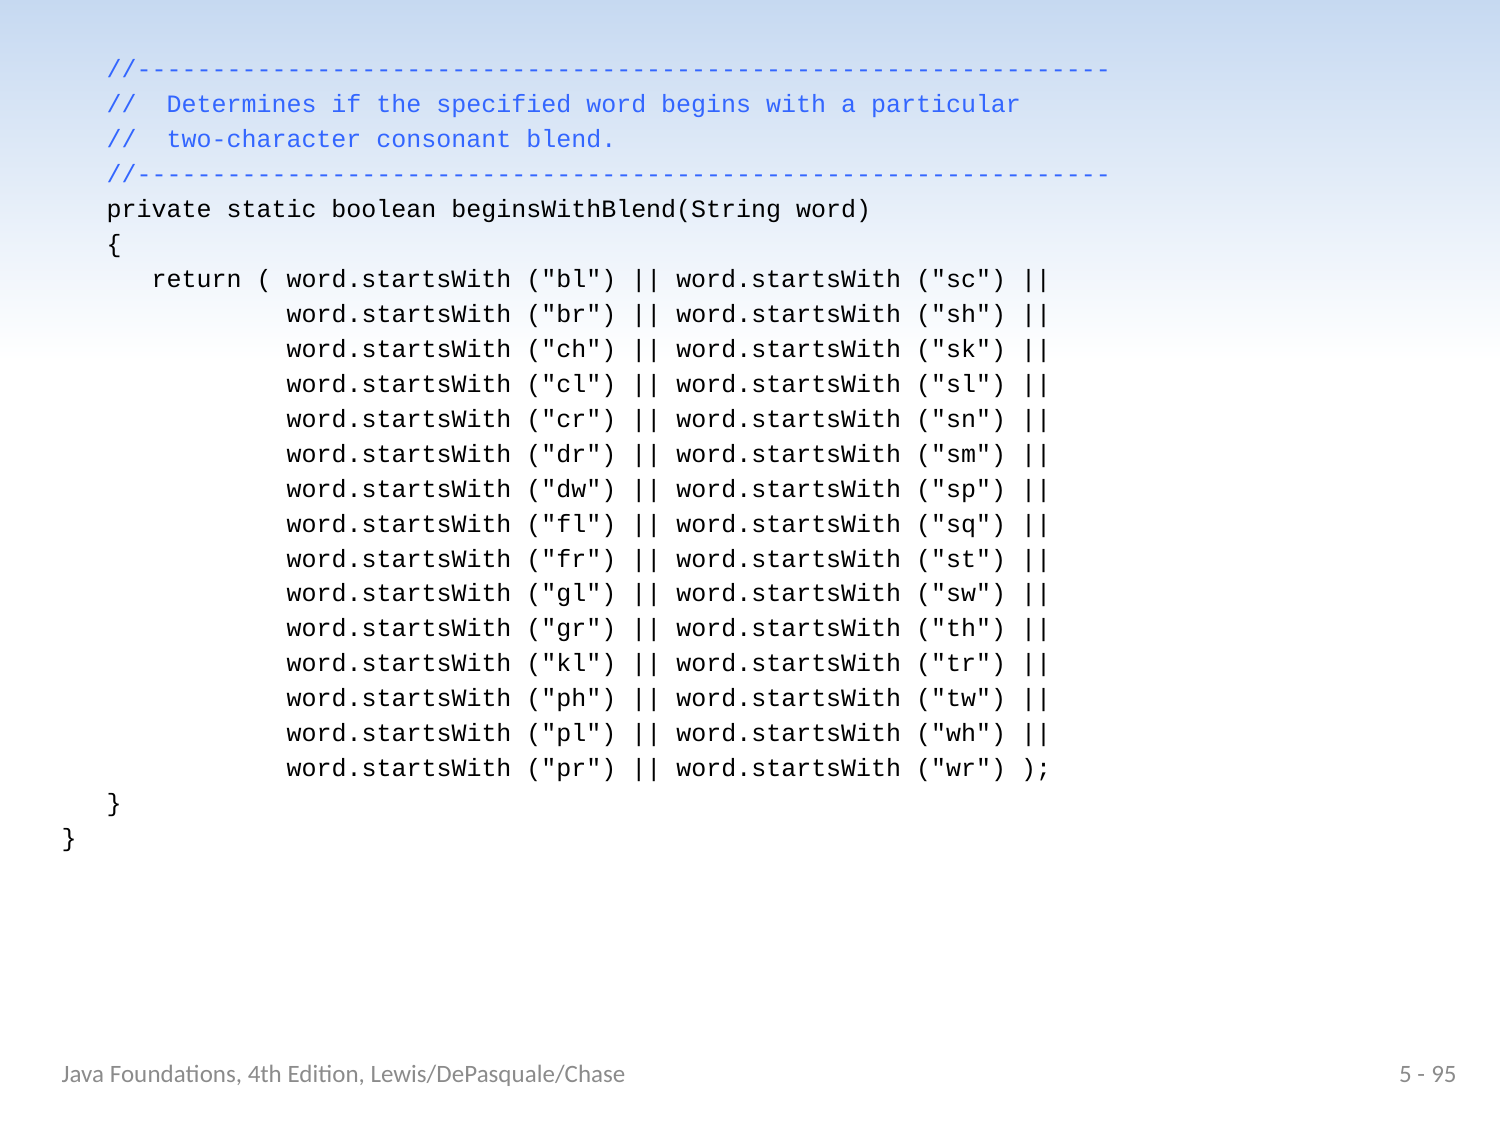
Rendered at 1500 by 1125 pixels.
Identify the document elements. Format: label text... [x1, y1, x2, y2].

footer Java Foundations, 4th Edition, Lewis/DePasquale/Chase [46, 1042, 1121, 1103]
slide_number 5 - 95 [1121, 1042, 1472, 1103]
list //----------------------------------------------------------------- // Determines if the specified word begins with a particular // two-character consonant blend. //----------------------------------------------------------------- private static boolean beginsWithBlend(String word) { return ( word.startsWith ("bl") || word.startsWith ("sc") || word.startsWith ("br") || word.startsWith ("sh") || word.startsWith ("ch") || word.startsWith ("sk") || word.startsWith ("cl") || word.startsWith ("sl") || word.startsWith ("cr") || word.startsWith ("sn") || word.startsWith ("dr") || word.startsWith ("sm") || word.startsWith ("dw") || word.startsWith ("sp") || word.startsWith ("fl") || word.startsWith ("sq") || word.startsWith ("fr") || word.startsWith ("st") || word.startsWith ("gl") || word.startsWith ("sw") || word.startsWith ("gr") || word.startsWith ("th") || word.startsWith ("kl") || word.startsWith ("tr") || word.startsWith ("ph") || word.startsWith ("tw") || word.startsWith ("pl") || word.startsWith ("wh") || word.startsWith ("pr") || word.startsWith ("wr") ); } } [46, 45, 1473, 1043]
